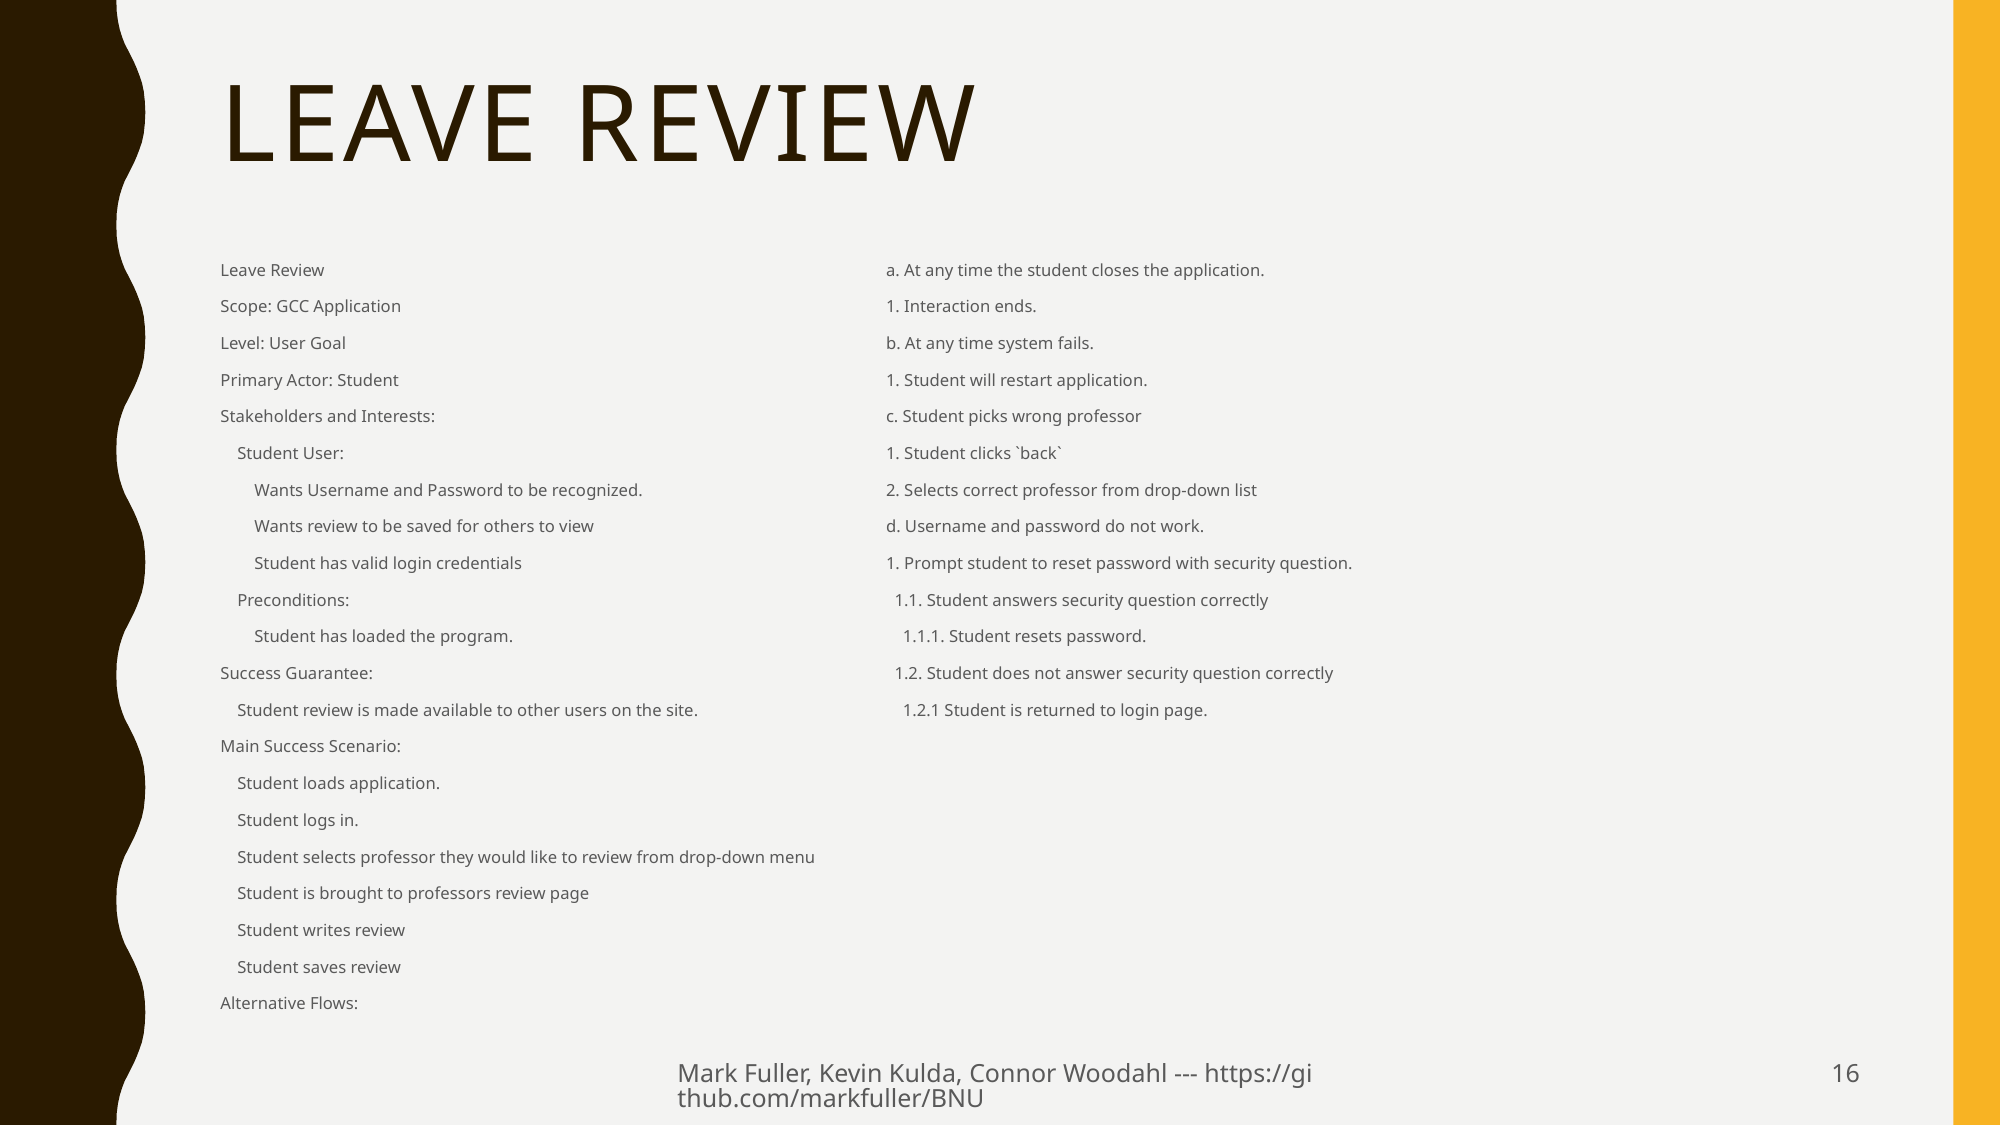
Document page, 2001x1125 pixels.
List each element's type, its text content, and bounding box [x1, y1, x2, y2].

list Leave Review Scope: GCC Application Level: User Goal Primary Actor: Student Stakeholders and Interests: Student User: Wants Username and Password to be recognized. Wants review to be saved for others to view Student has valid login credentials Preconditions: Student has loaded the program. Success Guarantee: Student review is made available to other users on the site. Main Success Scenario: Student loads application. Student logs in. Student selects professor they would like to review from drop-down menu Student is brought to professors review page Student writes review Student saves review Alternative Flows: [205, 249, 872, 1125]
footer Mark Fuller, Kevin Kulda, Connor Woodahl --- https://github.com/markfuller/BNU [662, 1045, 1338, 1103]
slide_number 16 [1412, 1045, 1875, 1103]
title Leave Review [205, 62, 1875, 308]
text_box a. At any time the student closes the application. 1. Interaction ends. b. At any time system fails. 1. Student will restart application. c. Student picks wrong professor 1. Student clicks `back` 2. Selects correct professor from drop-down list d. Username and password do not work. 1. Prompt student to reset password with security question. 1.1. Student answers security question correctly 1.1.1. Student resets password. 1.2. Student does not answer security question correctly 1.2.1 Student is returned to login page. [871, 249, 1661, 1110]
